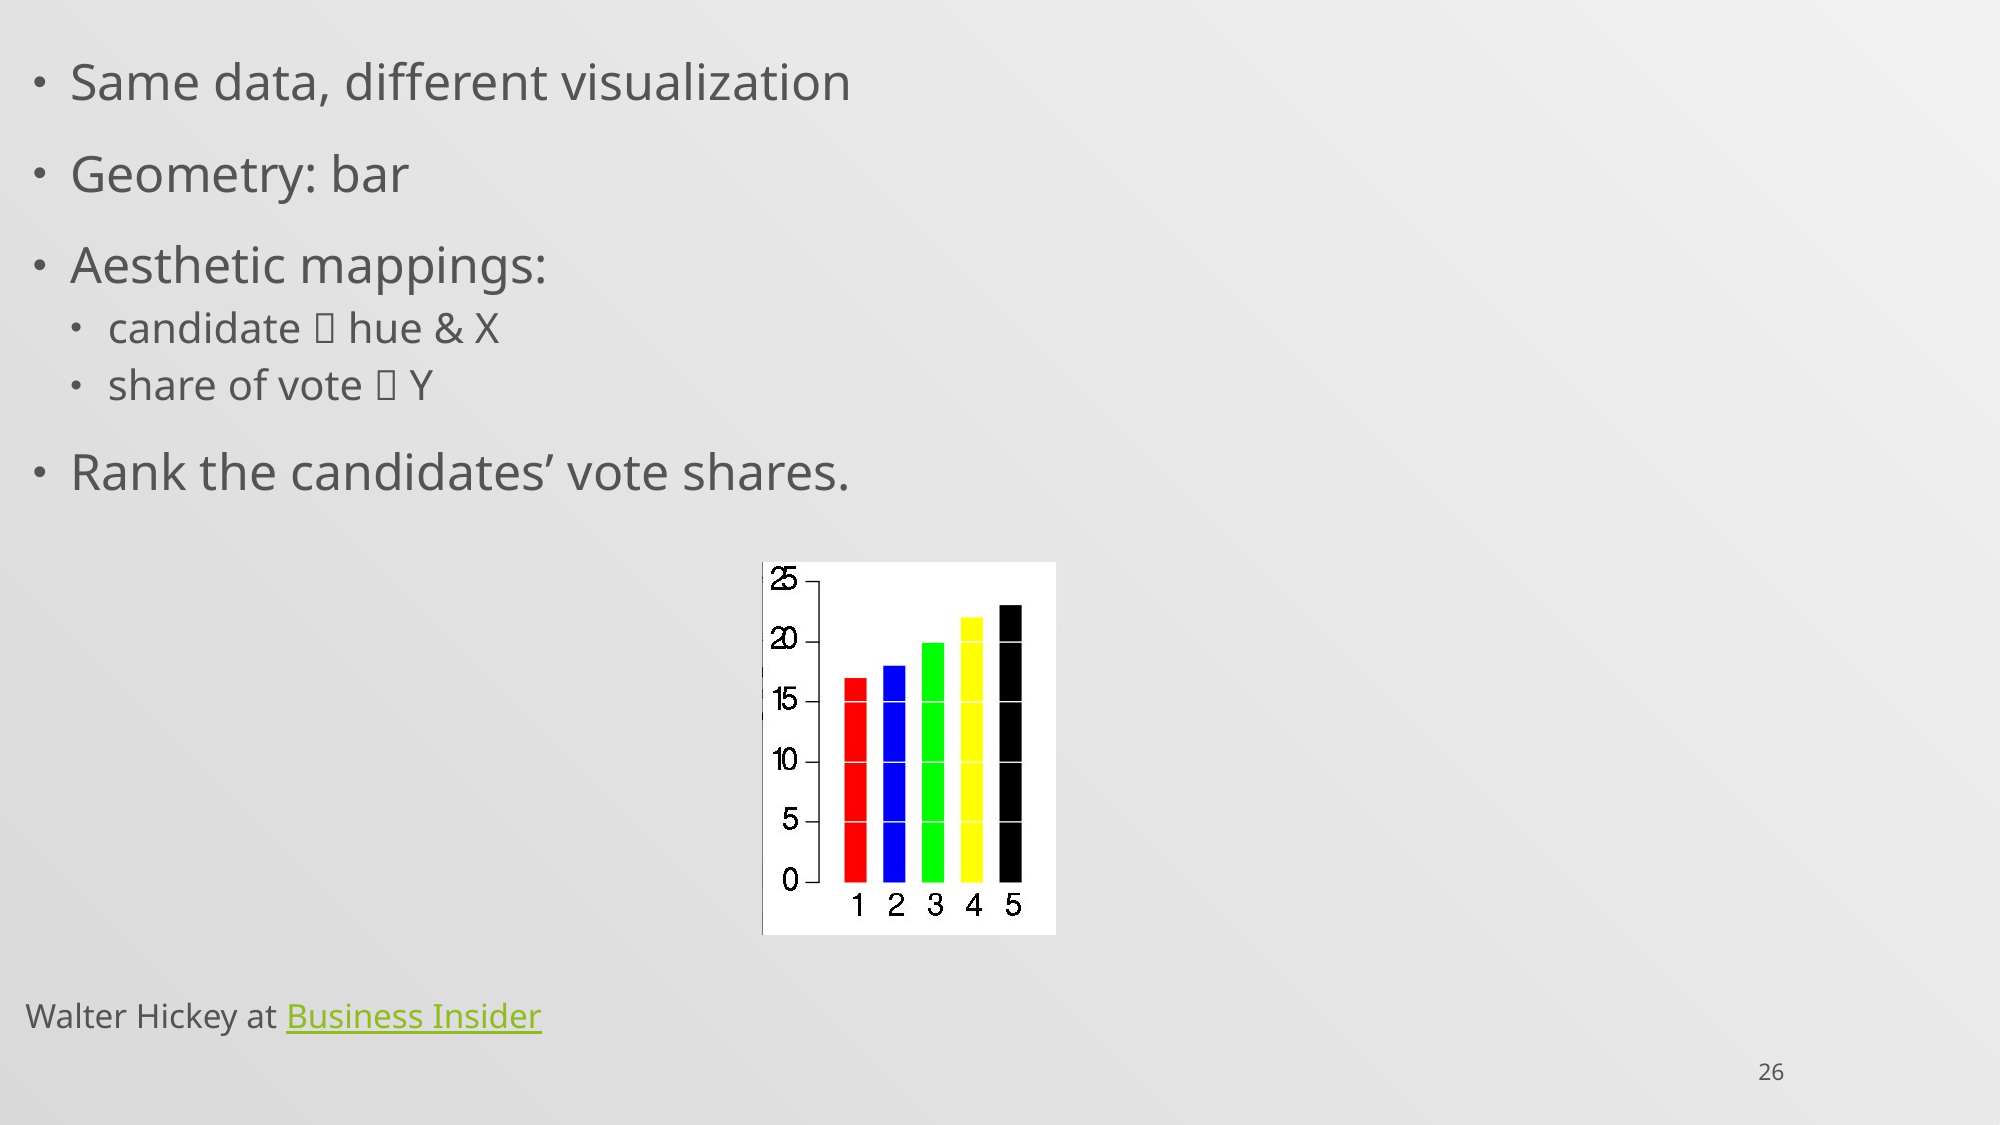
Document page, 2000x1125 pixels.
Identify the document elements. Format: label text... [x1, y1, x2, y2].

list Same data, different visualization Geometry: bar Aesthetic mappings: candidate  hue & X share of vote  Y Rank the candidates’ vote shares. Walter Hickey at Business Insider [10, 50, 1926, 1088]
picture [762, 562, 1057, 935]
slide_number 26 [1612, 1057, 1800, 1088]
